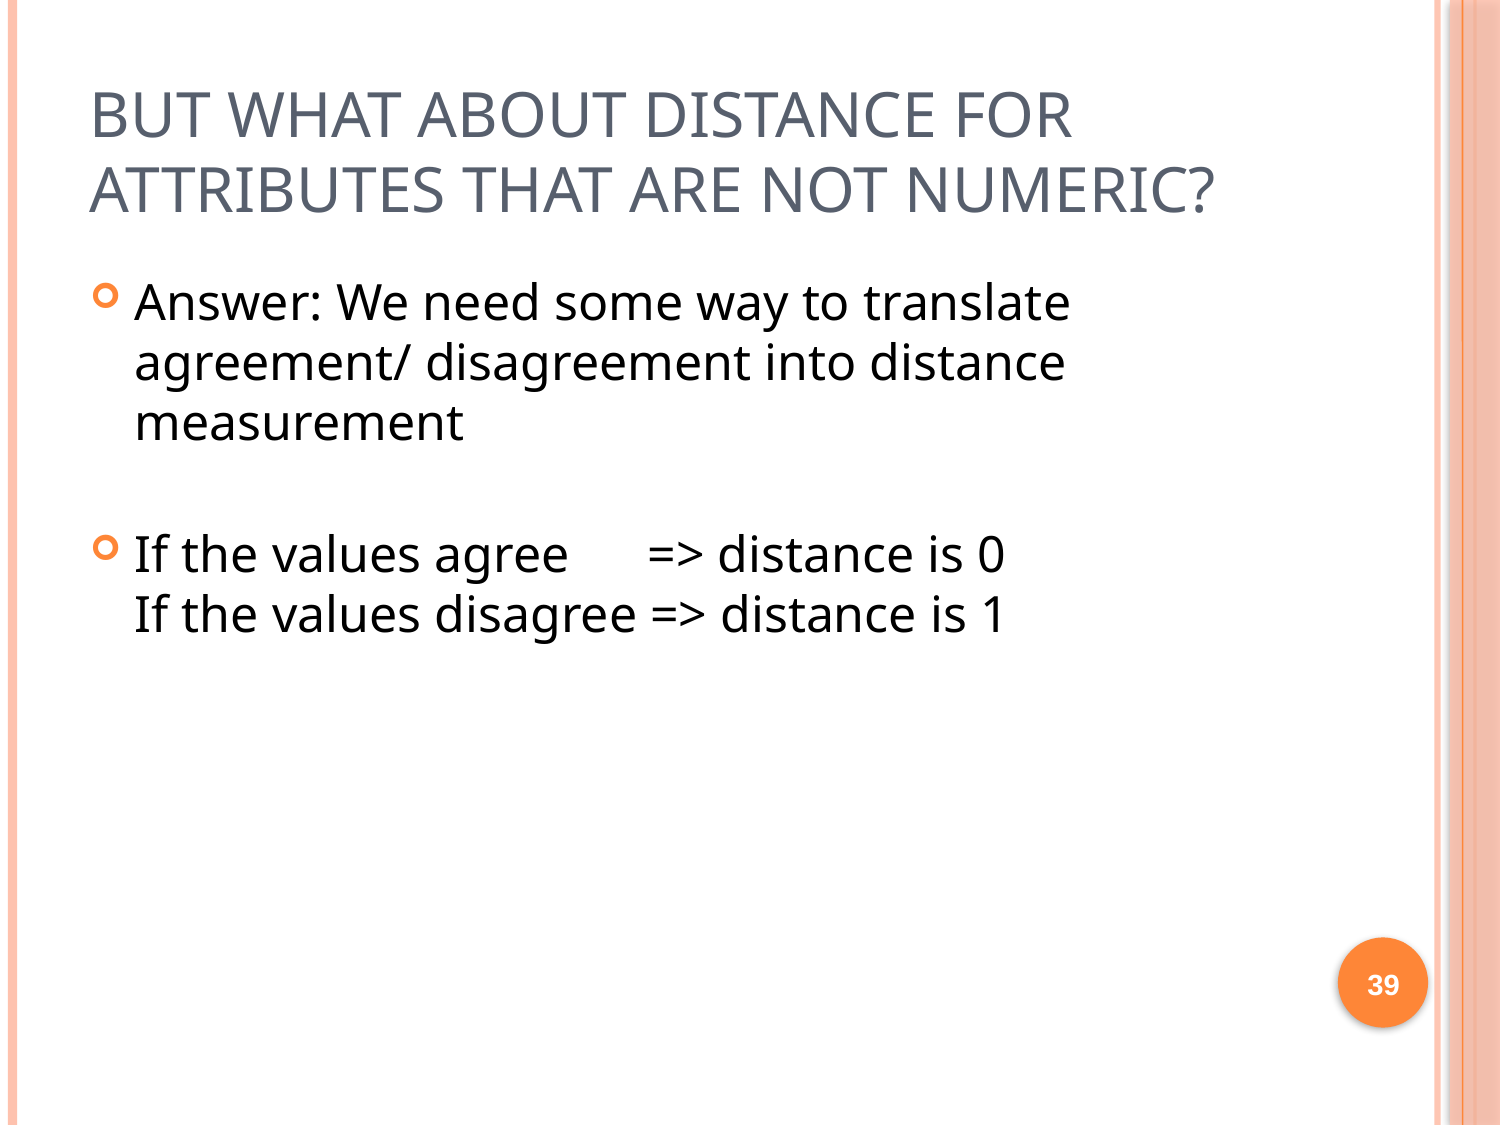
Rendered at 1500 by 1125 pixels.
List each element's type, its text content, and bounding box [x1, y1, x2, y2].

slide_number 39 [1333, 940, 1434, 1026]
list Answer: We need some way to translate agreement/ disagreement into distance measurement If the values agree => distance is 0 If the values disagree => distance is 1 [74, 262, 1301, 1063]
title But what about distance for attributes that are not numeric? [75, 45, 1300, 233]
